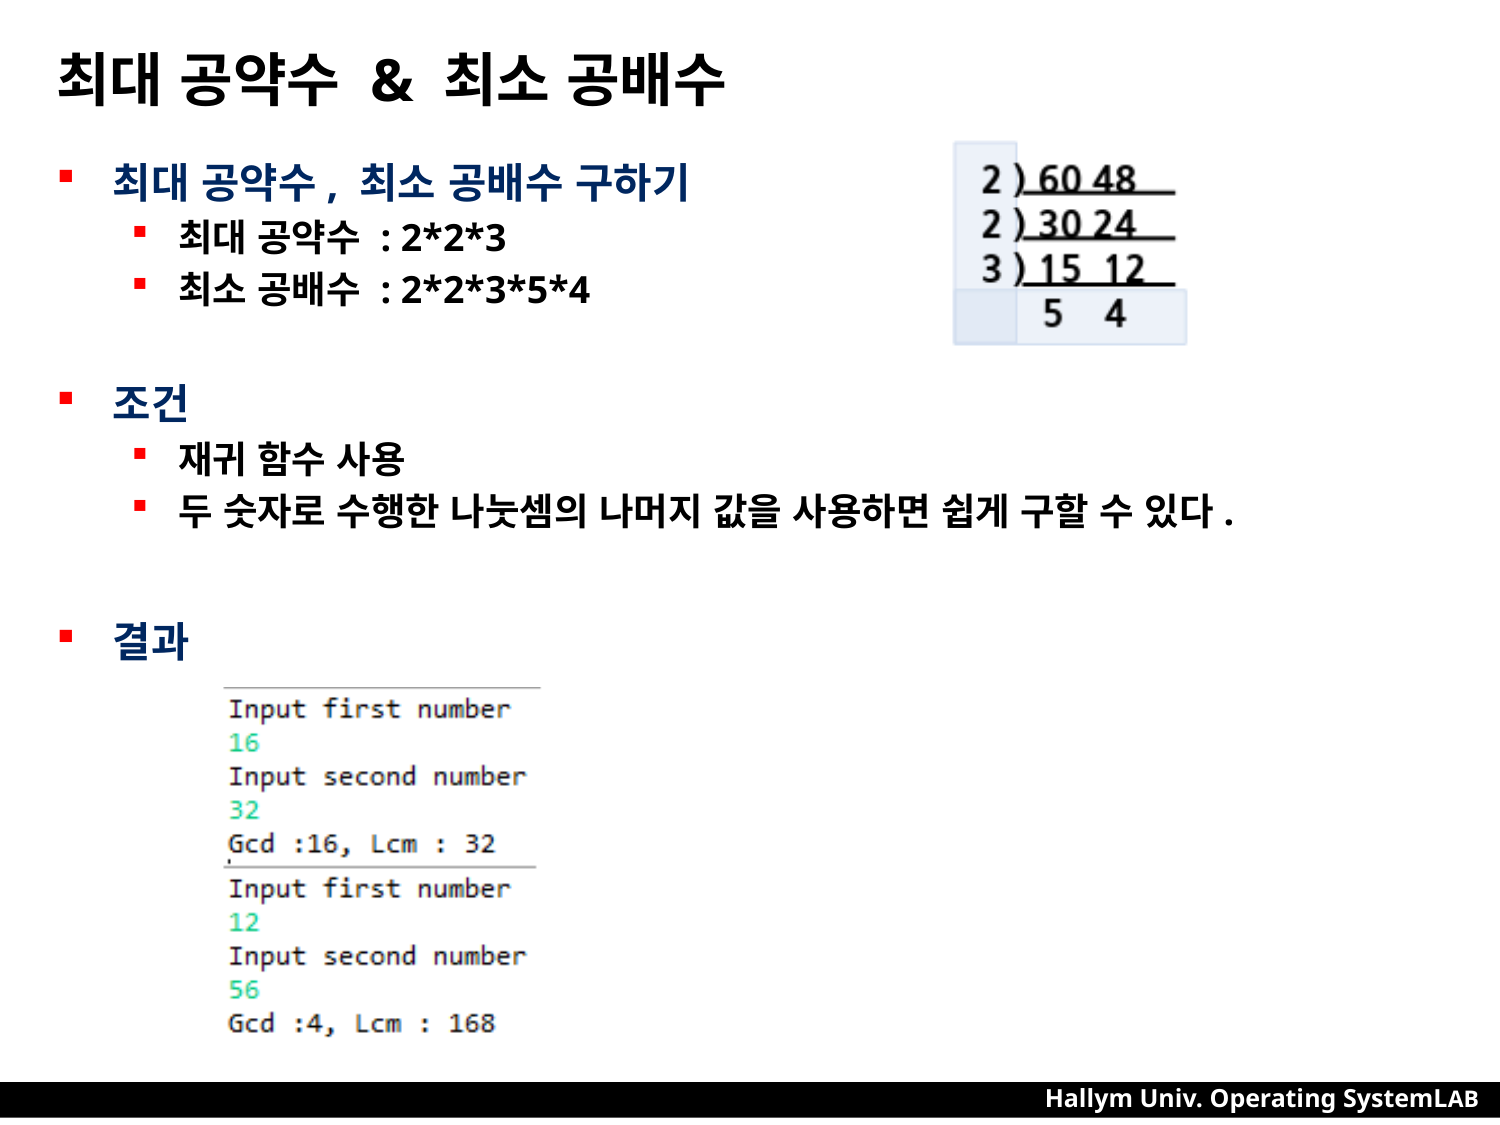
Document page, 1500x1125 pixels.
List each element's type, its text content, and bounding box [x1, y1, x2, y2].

list 최대 공약수, 최소 공배수 구하기 최대 공약수 : 2*2*3 최소 공배수 : 2*2*3*5*4 조건 재귀 함수 사용 두 숫자로 수행한 나눗셈의 나머지 값을 사용하면 쉽게 구할 수 있다. 결과 [40, 148, 1460, 1035]
picture [937, 132, 1201, 354]
title 최대 공약수 & 최소 공배수 [40, 18, 1460, 138]
picture [221, 687, 548, 1045]
